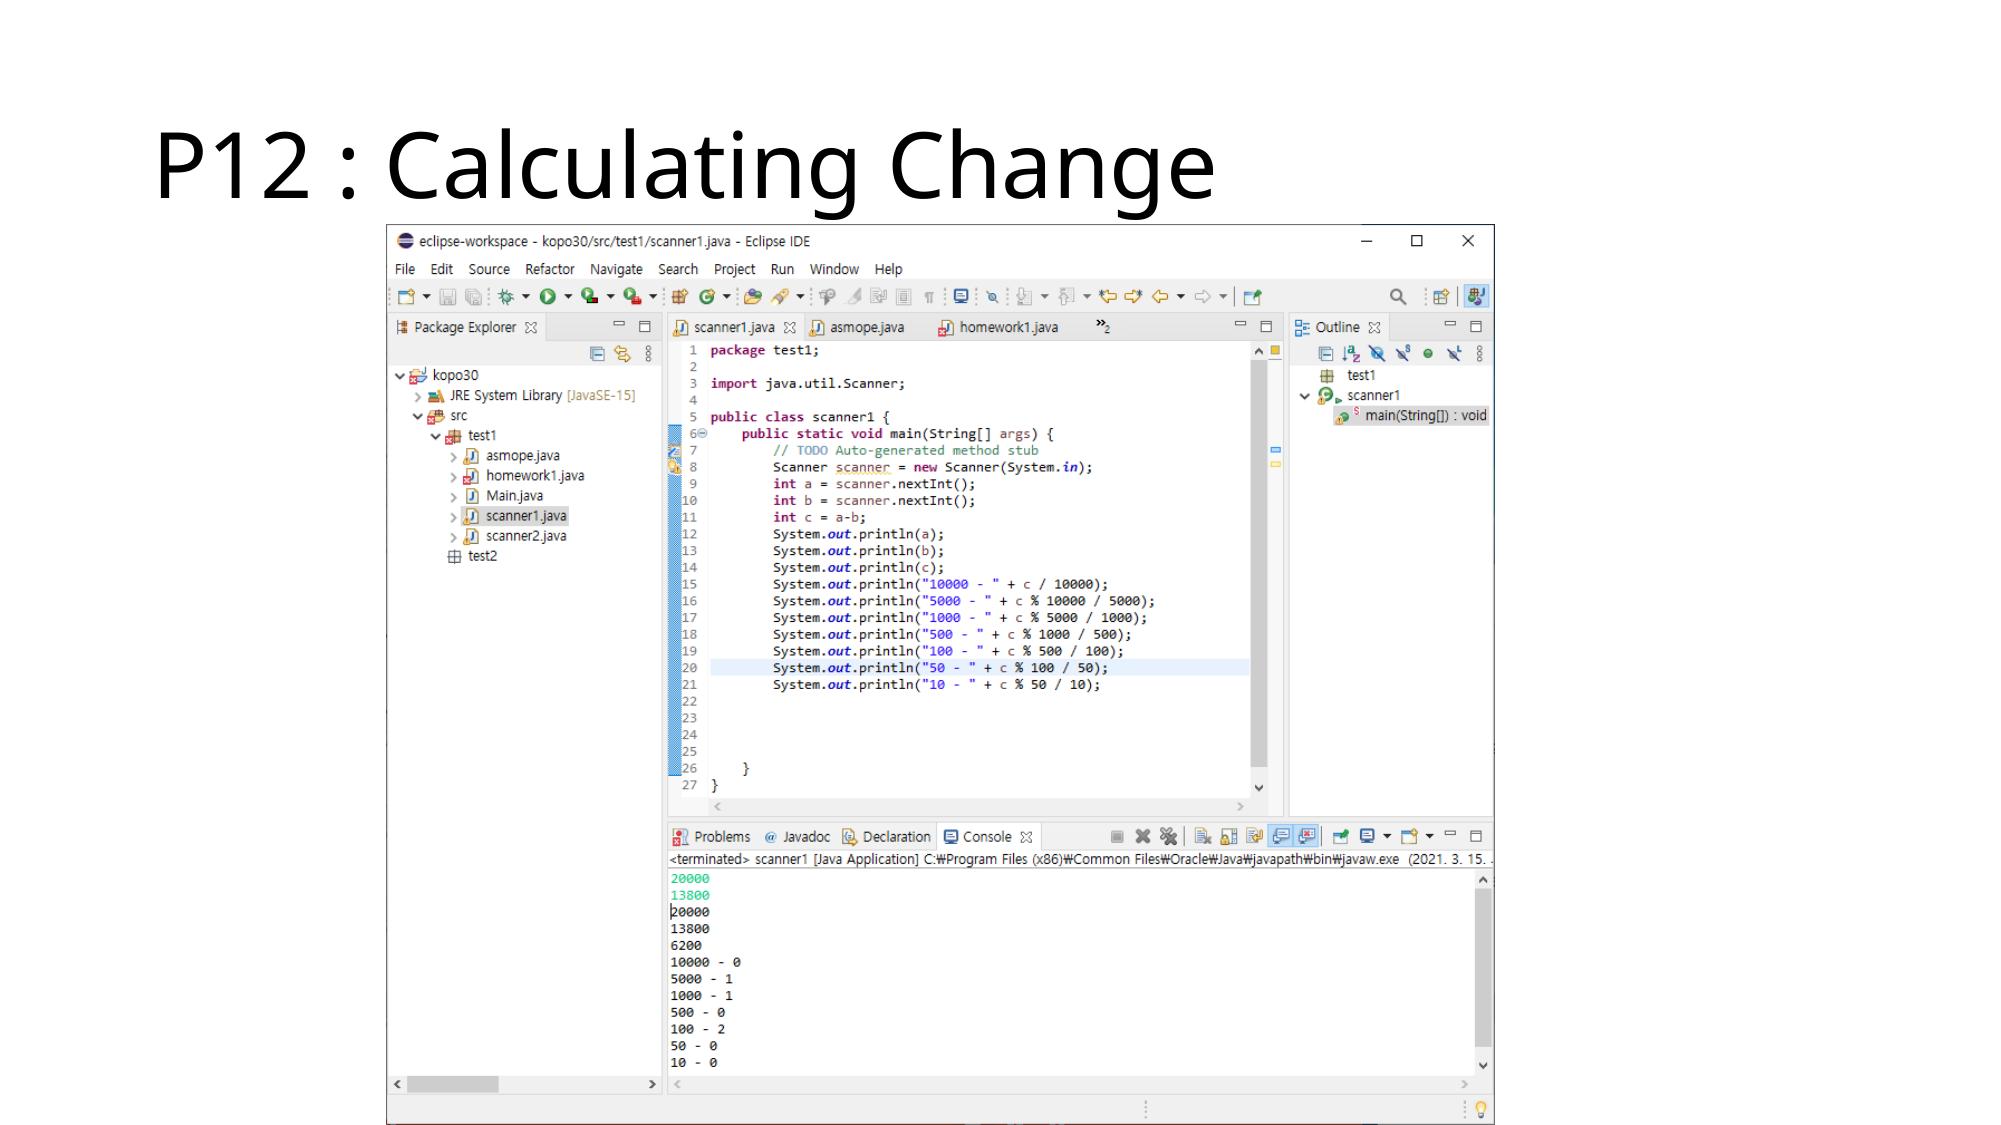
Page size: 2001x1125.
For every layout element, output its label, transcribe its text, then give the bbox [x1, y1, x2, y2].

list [386, 224, 1495, 1125]
title P12 : Calculating Change [137, 59, 1863, 278]
